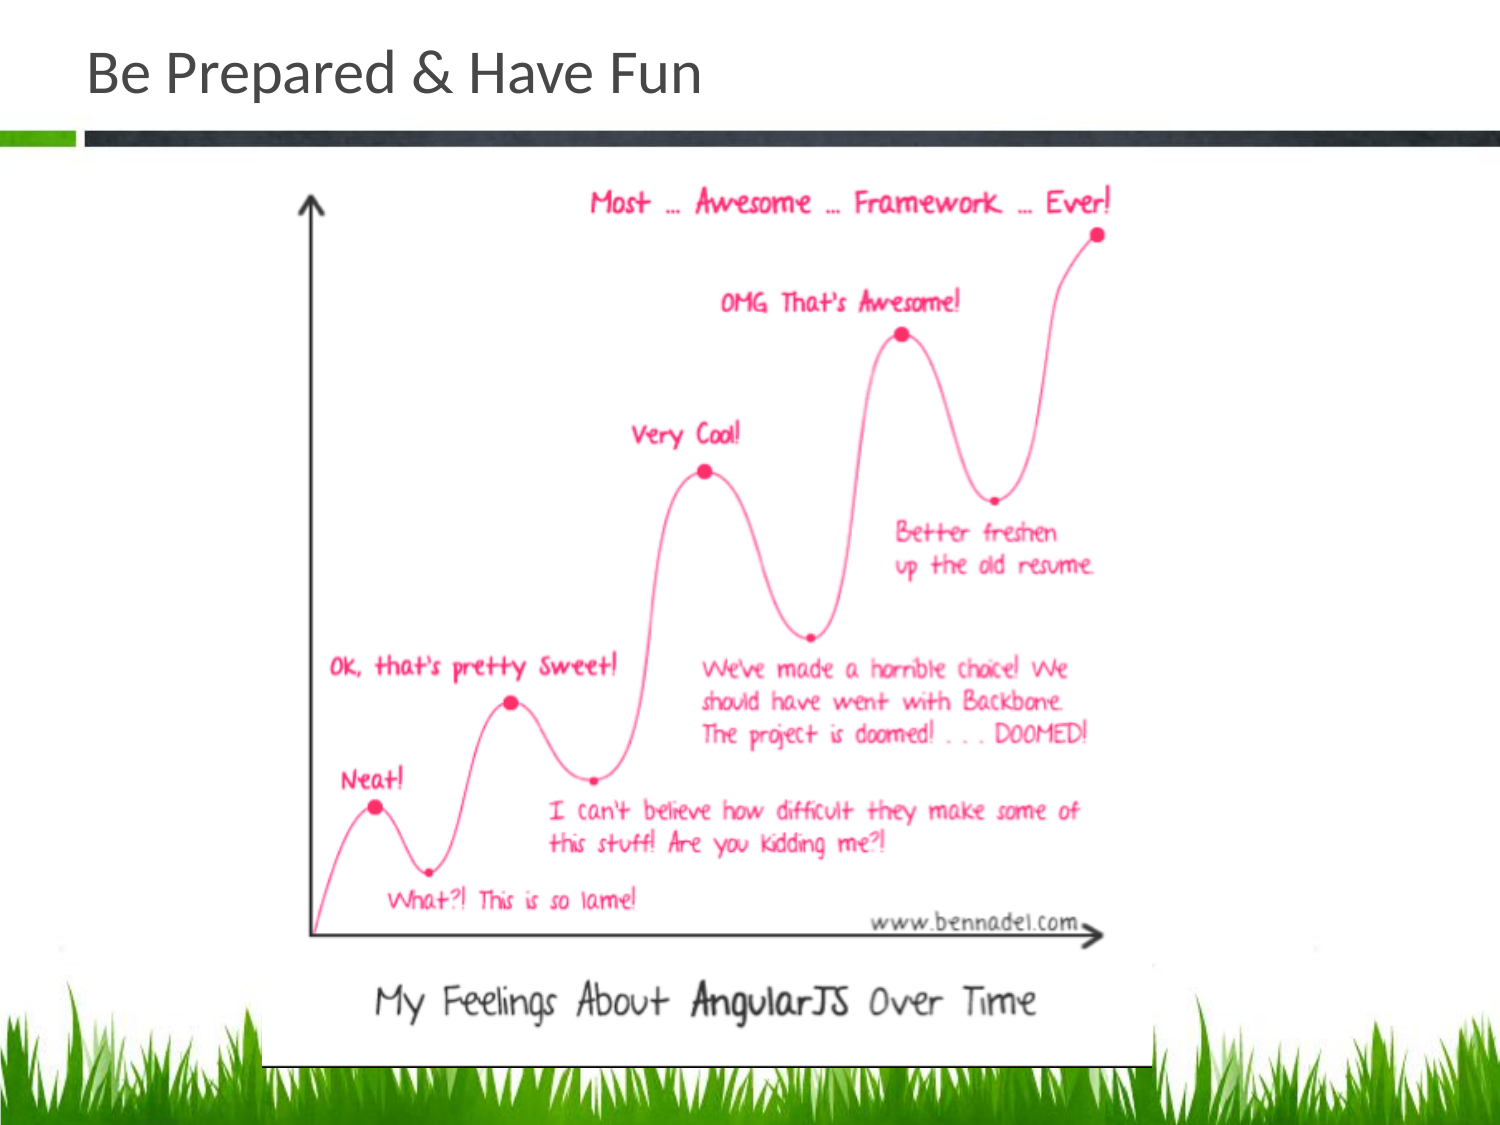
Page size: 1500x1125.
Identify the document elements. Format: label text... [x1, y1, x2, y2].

title Be Prepared & Have Fun [71, 12, 1450, 125]
picture [0, 0, 1500, 1125]
